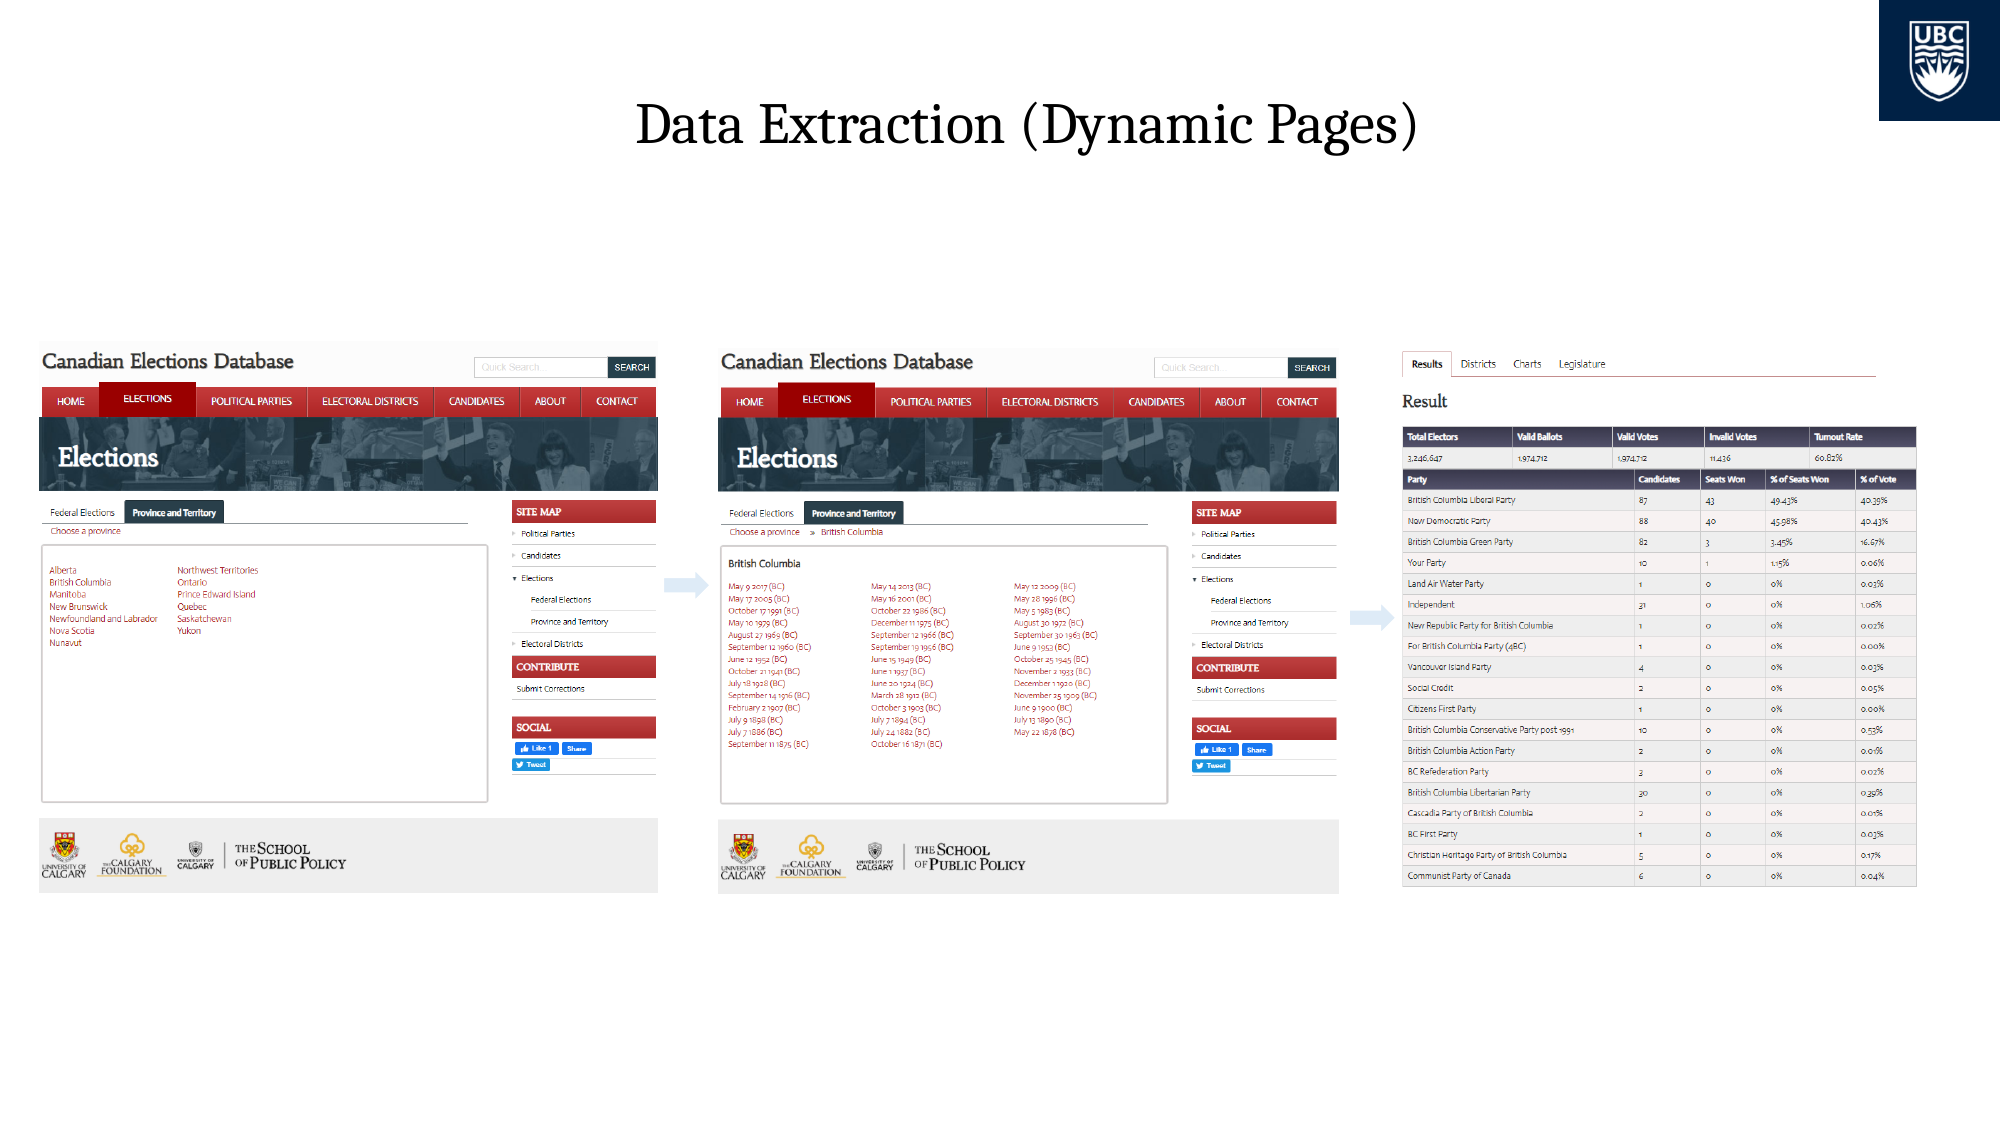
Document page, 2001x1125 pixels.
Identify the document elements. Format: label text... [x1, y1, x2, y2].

text_box [1343, 598, 1398, 637]
picture [39, 341, 658, 894]
picture [1398, 347, 1920, 889]
text_box Data Extraction (Dynamic Pages) [620, 77, 1437, 163]
text_box [658, 566, 713, 605]
picture [718, 348, 1339, 894]
picture [1879, 0, 2000, 121]
